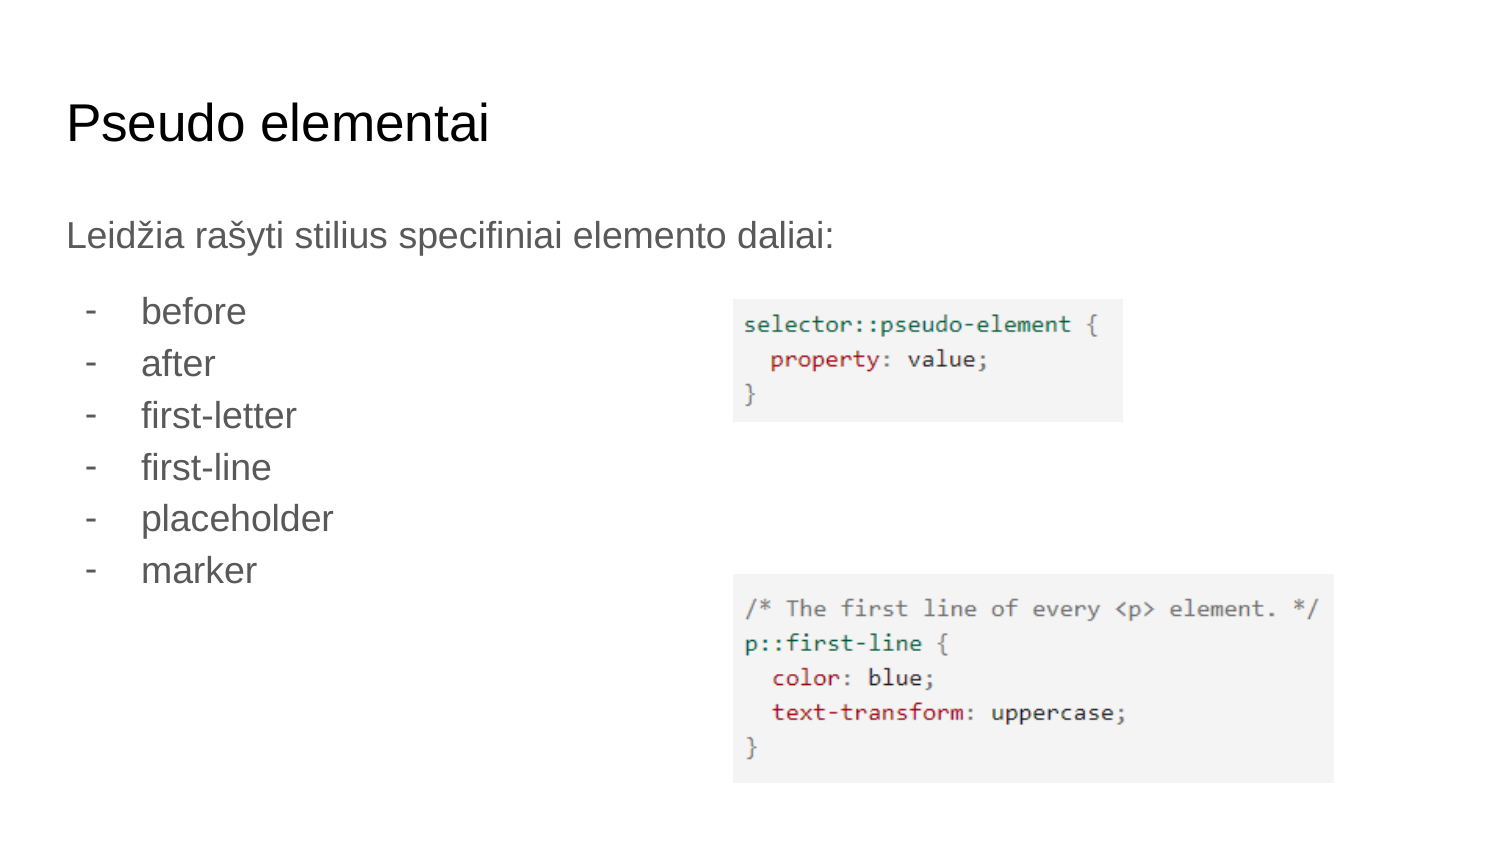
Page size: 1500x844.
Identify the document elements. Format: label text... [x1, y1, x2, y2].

title Pseudo elementai [51, 72, 1449, 167]
picture [733, 574, 1334, 783]
picture [733, 299, 1123, 423]
list Leidžia rašyti stilius specifiniai elemento daliai: before after first-letter first-line placeholder marker [51, 189, 1449, 750]
